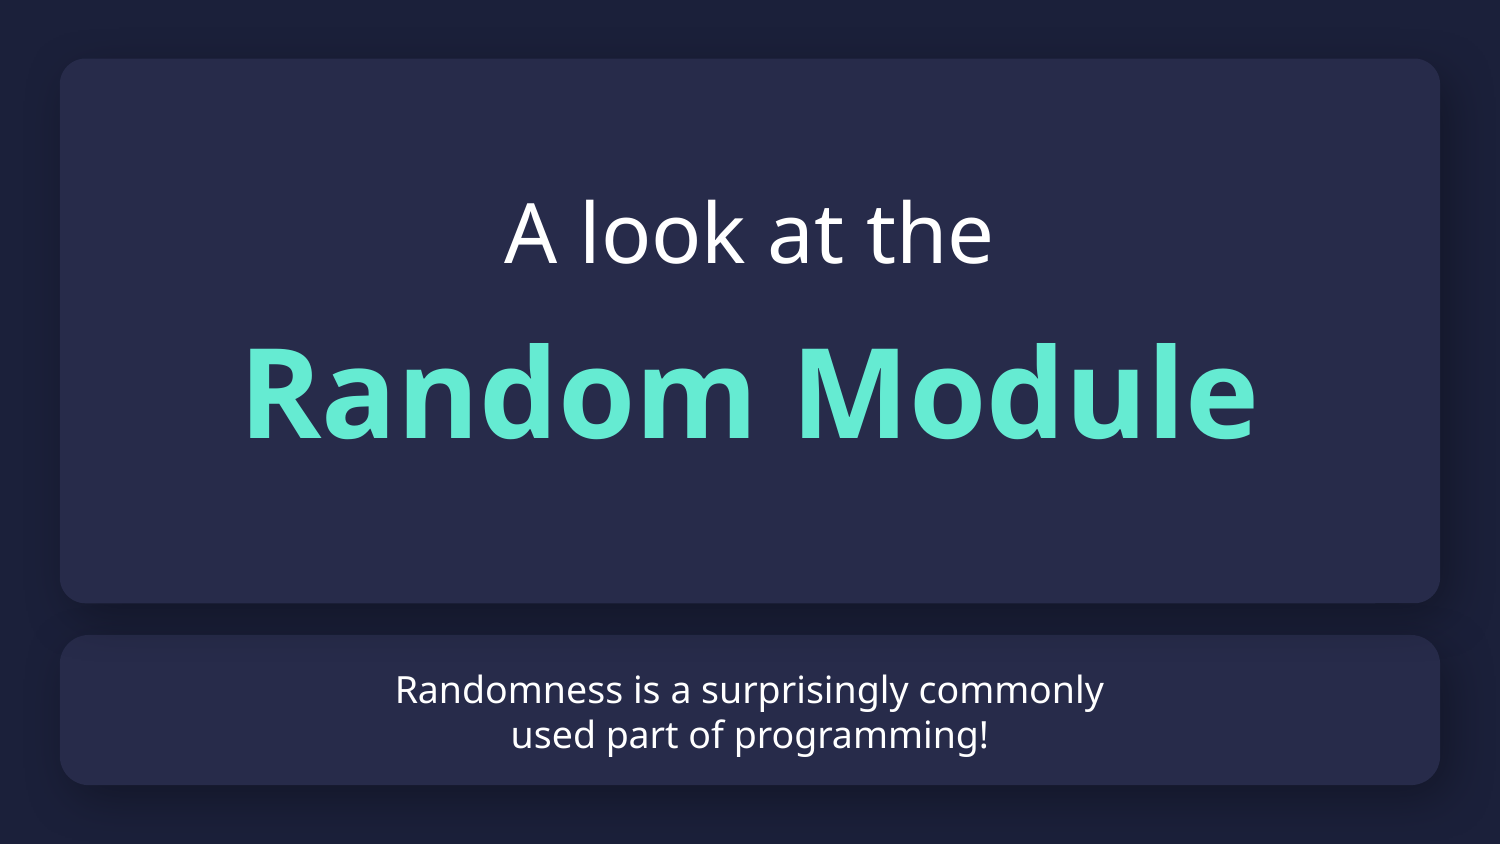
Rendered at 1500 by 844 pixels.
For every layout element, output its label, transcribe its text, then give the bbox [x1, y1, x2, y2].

subtitle A look at the Random Module [190, 164, 1310, 489]
title Randomness is a surprisingly commonly used part of programming! [375, 667, 1125, 756]
